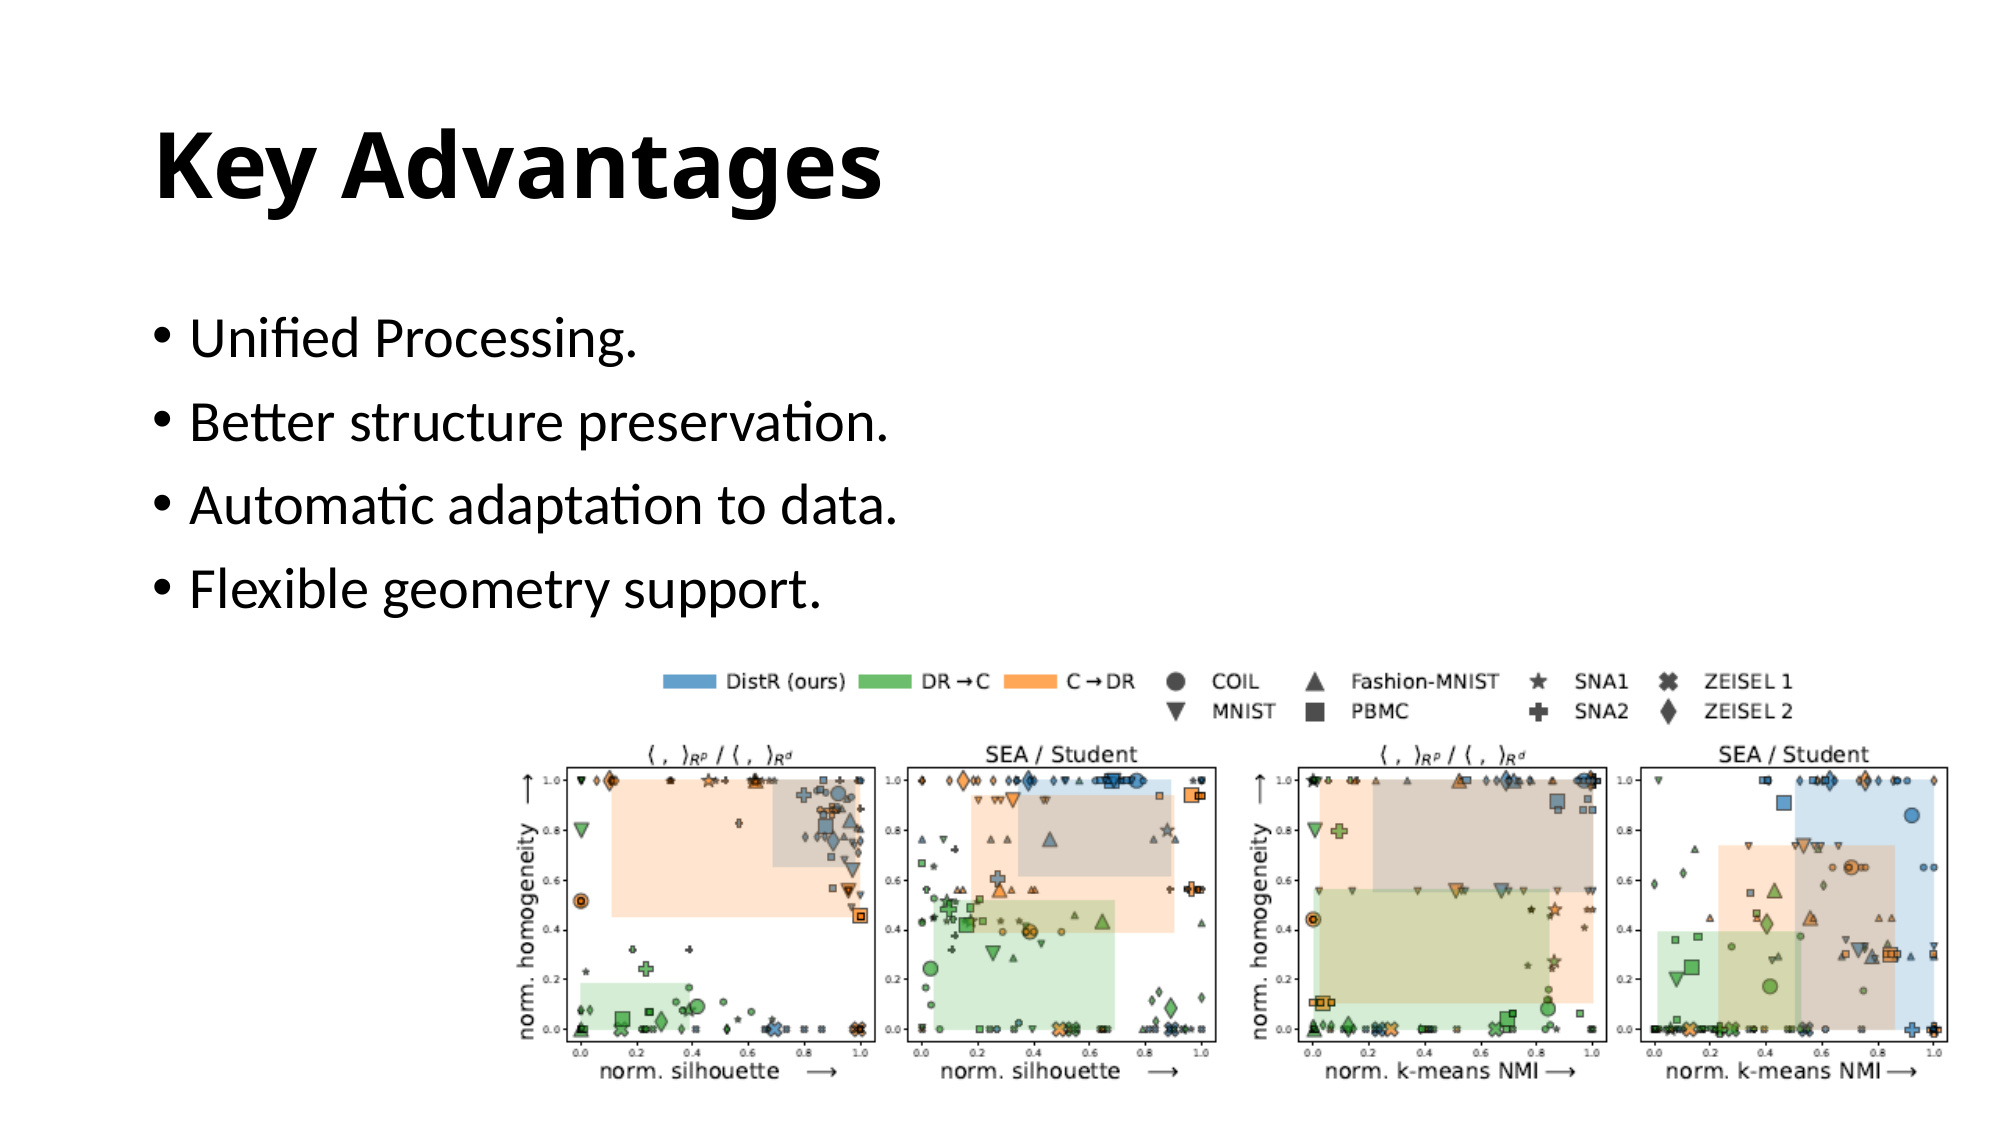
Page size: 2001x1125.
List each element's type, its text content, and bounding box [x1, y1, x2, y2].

picture [479, 656, 2000, 1107]
list Unified Processing. Better structure preservation. Automatic adaptation to data. Flexible geometry support. [137, 299, 1000, 1014]
title Key Advantages [137, 59, 1863, 278]
